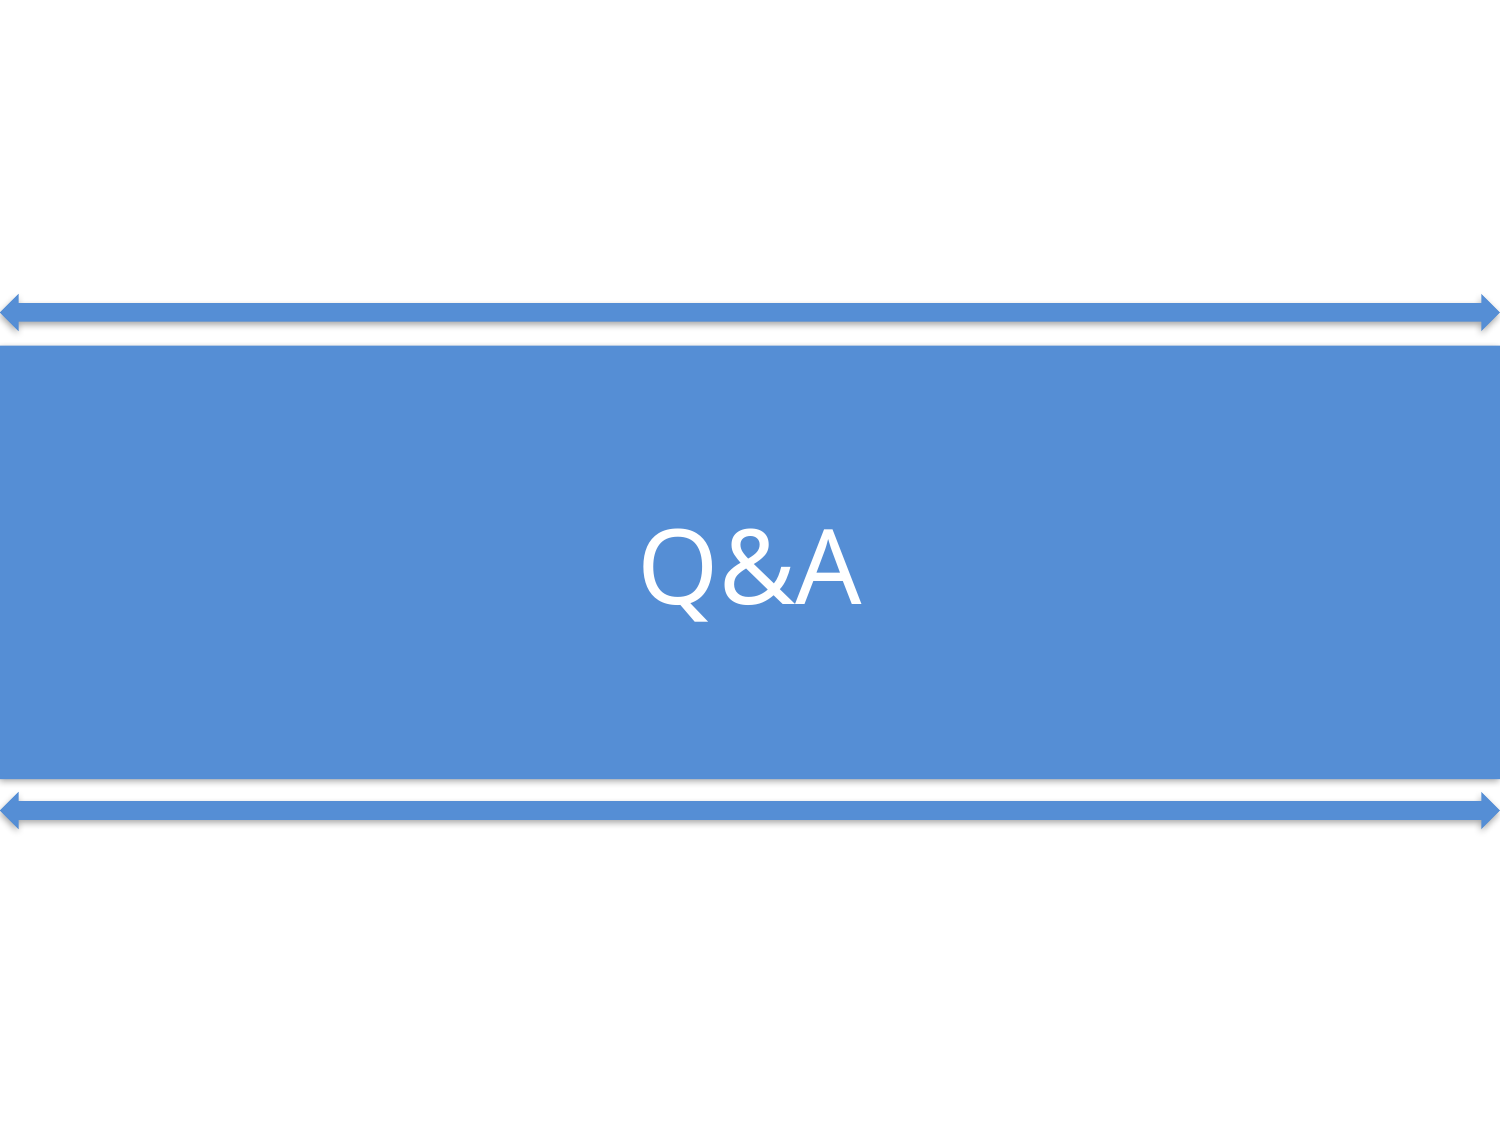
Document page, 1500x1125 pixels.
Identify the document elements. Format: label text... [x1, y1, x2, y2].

text_box [0, 293, 1500, 332]
text_box [0, 791, 1500, 830]
text_box Q&A [0, 345, 1500, 780]
